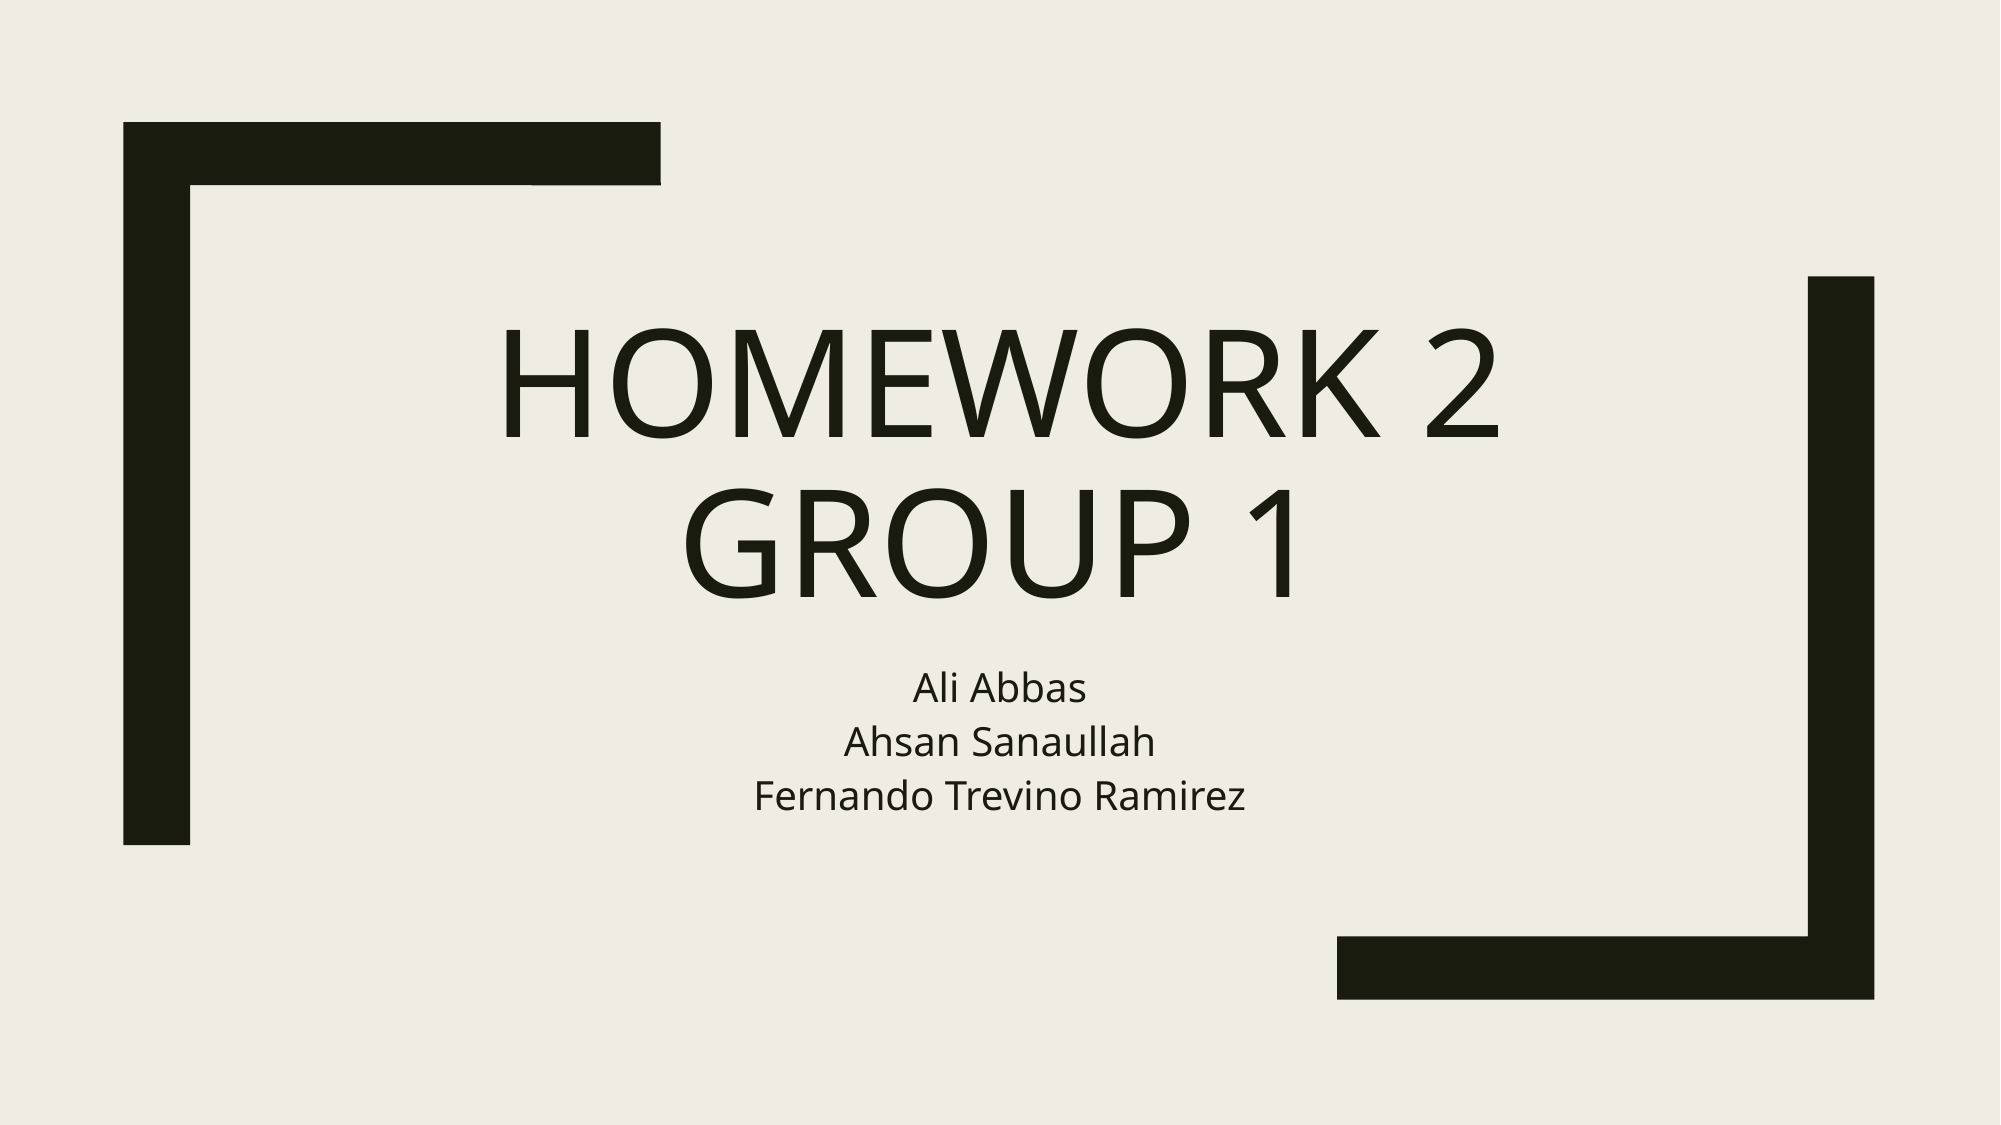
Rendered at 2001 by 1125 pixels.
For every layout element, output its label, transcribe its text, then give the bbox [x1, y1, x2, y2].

title Homework 2 Group 1 [314, 293, 1686, 638]
subtitle Ali Abbas Ahsan Sanaullah Fernando Trevino Ramirez [439, 649, 1561, 828]
